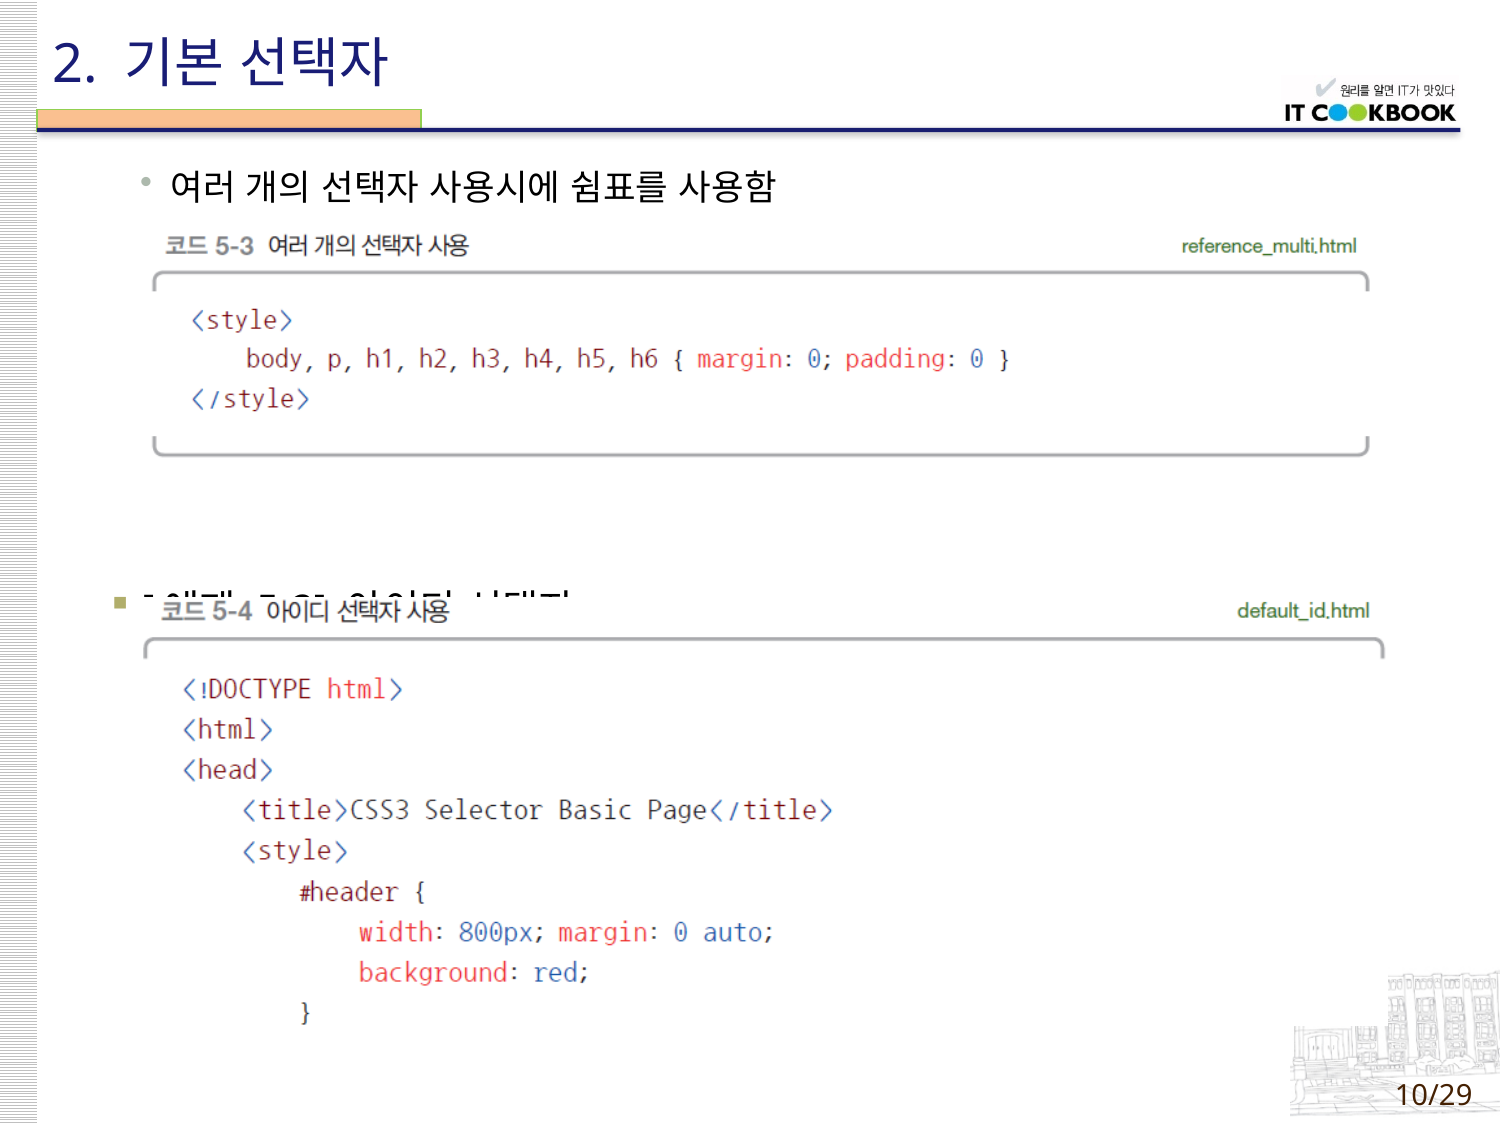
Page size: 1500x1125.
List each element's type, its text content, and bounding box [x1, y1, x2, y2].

picture [147, 229, 1371, 460]
list 여러 개의 선택자 사용시에 쉼표를 사용함 [예제 5-2] 아이디 선택자 [37, 152, 1463, 1091]
picture [1281, 75, 1459, 123]
picture [142, 597, 1389, 1027]
picture [1290, 874, 1500, 1125]
picture [1459, 1086, 1468, 1095]
picture [1415, 1091, 1424, 1103]
title 2. 기본 선택자 [37, 13, 1278, 109]
